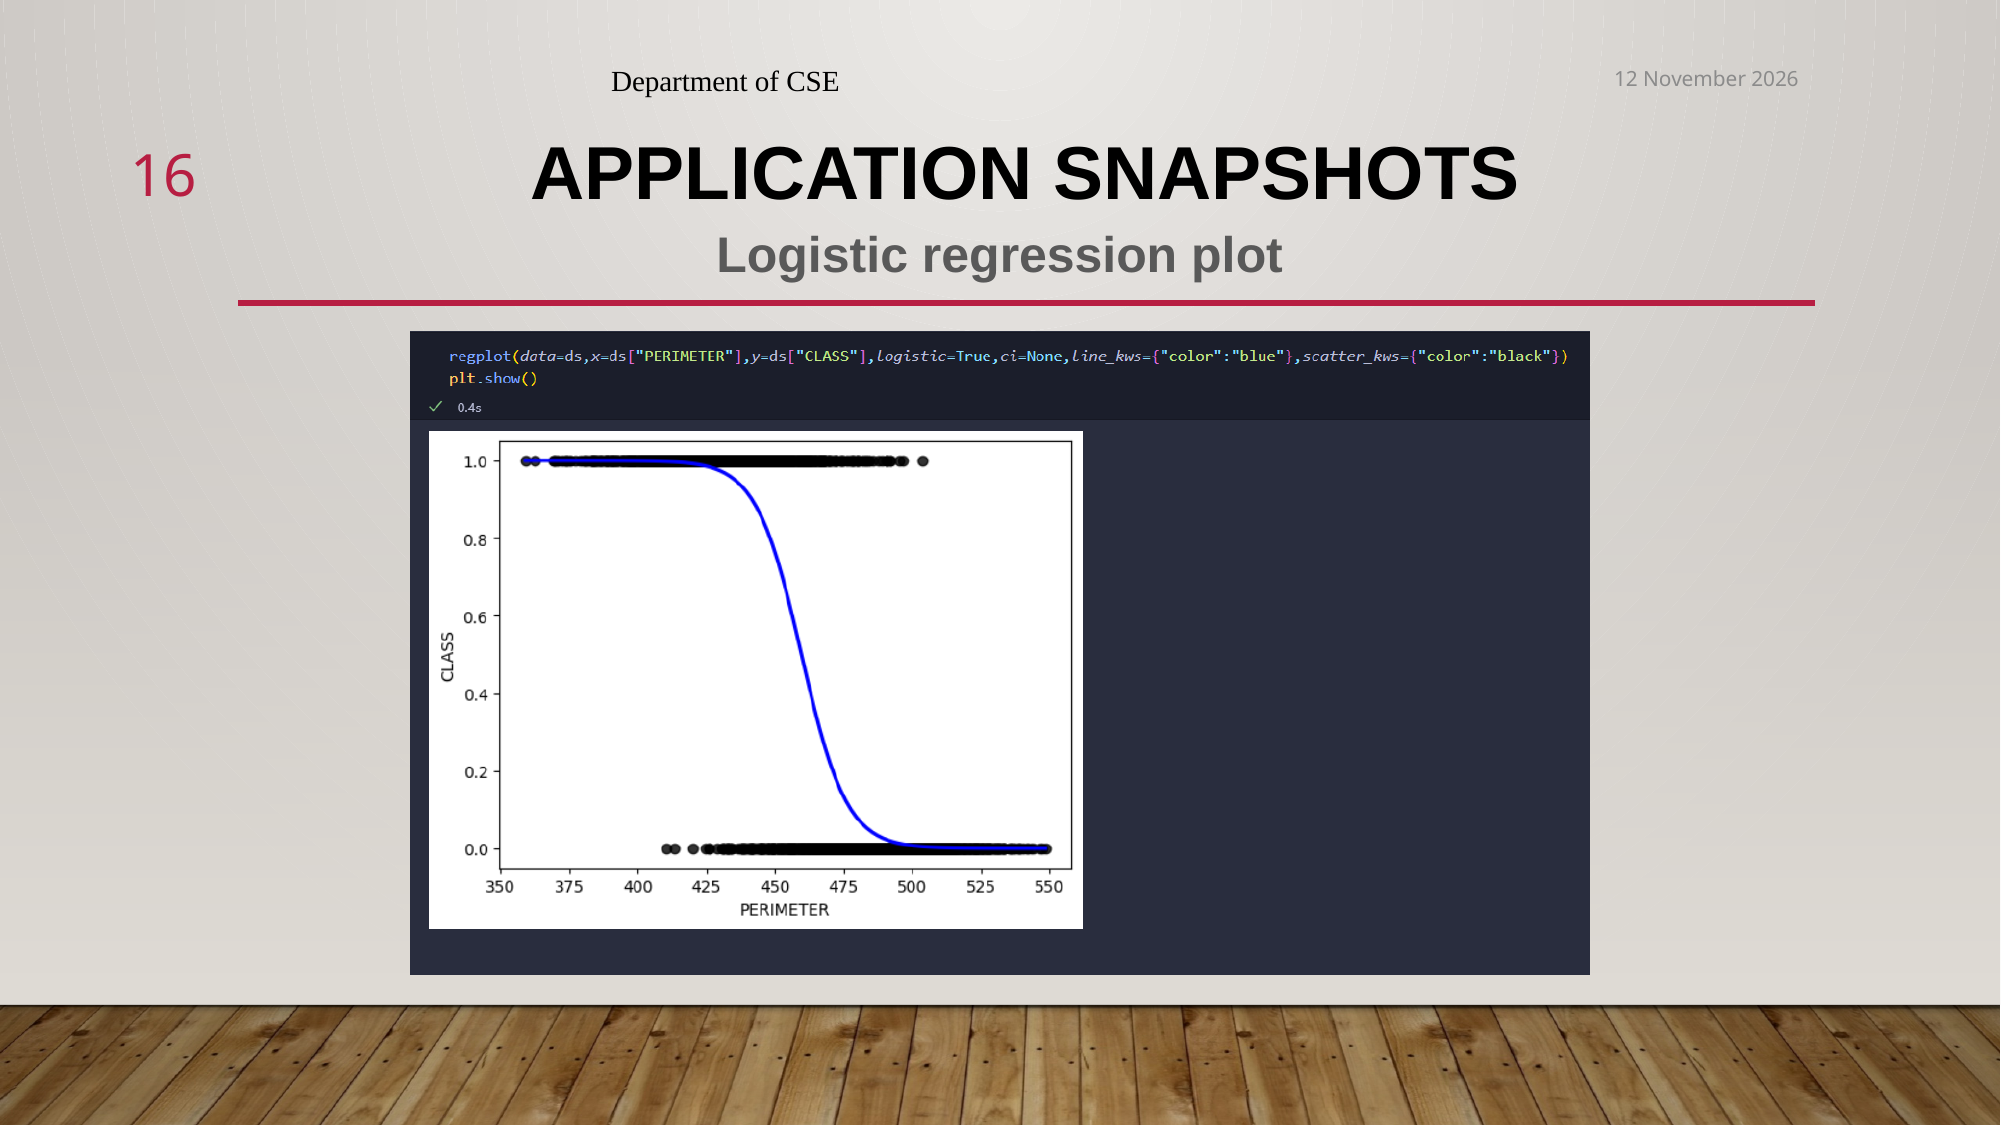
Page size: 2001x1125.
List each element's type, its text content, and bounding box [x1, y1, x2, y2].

text_box Logistic regression plot [560, 218, 1440, 287]
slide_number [1239, 54, 1814, 105]
footer Department of CSE [238, 54, 1213, 105]
title Application Snapshots [238, 127, 1814, 300]
picture [410, 330, 1590, 975]
picture [0, 1005, 2000, 1125]
slide_number 16 [78, 131, 212, 214]
